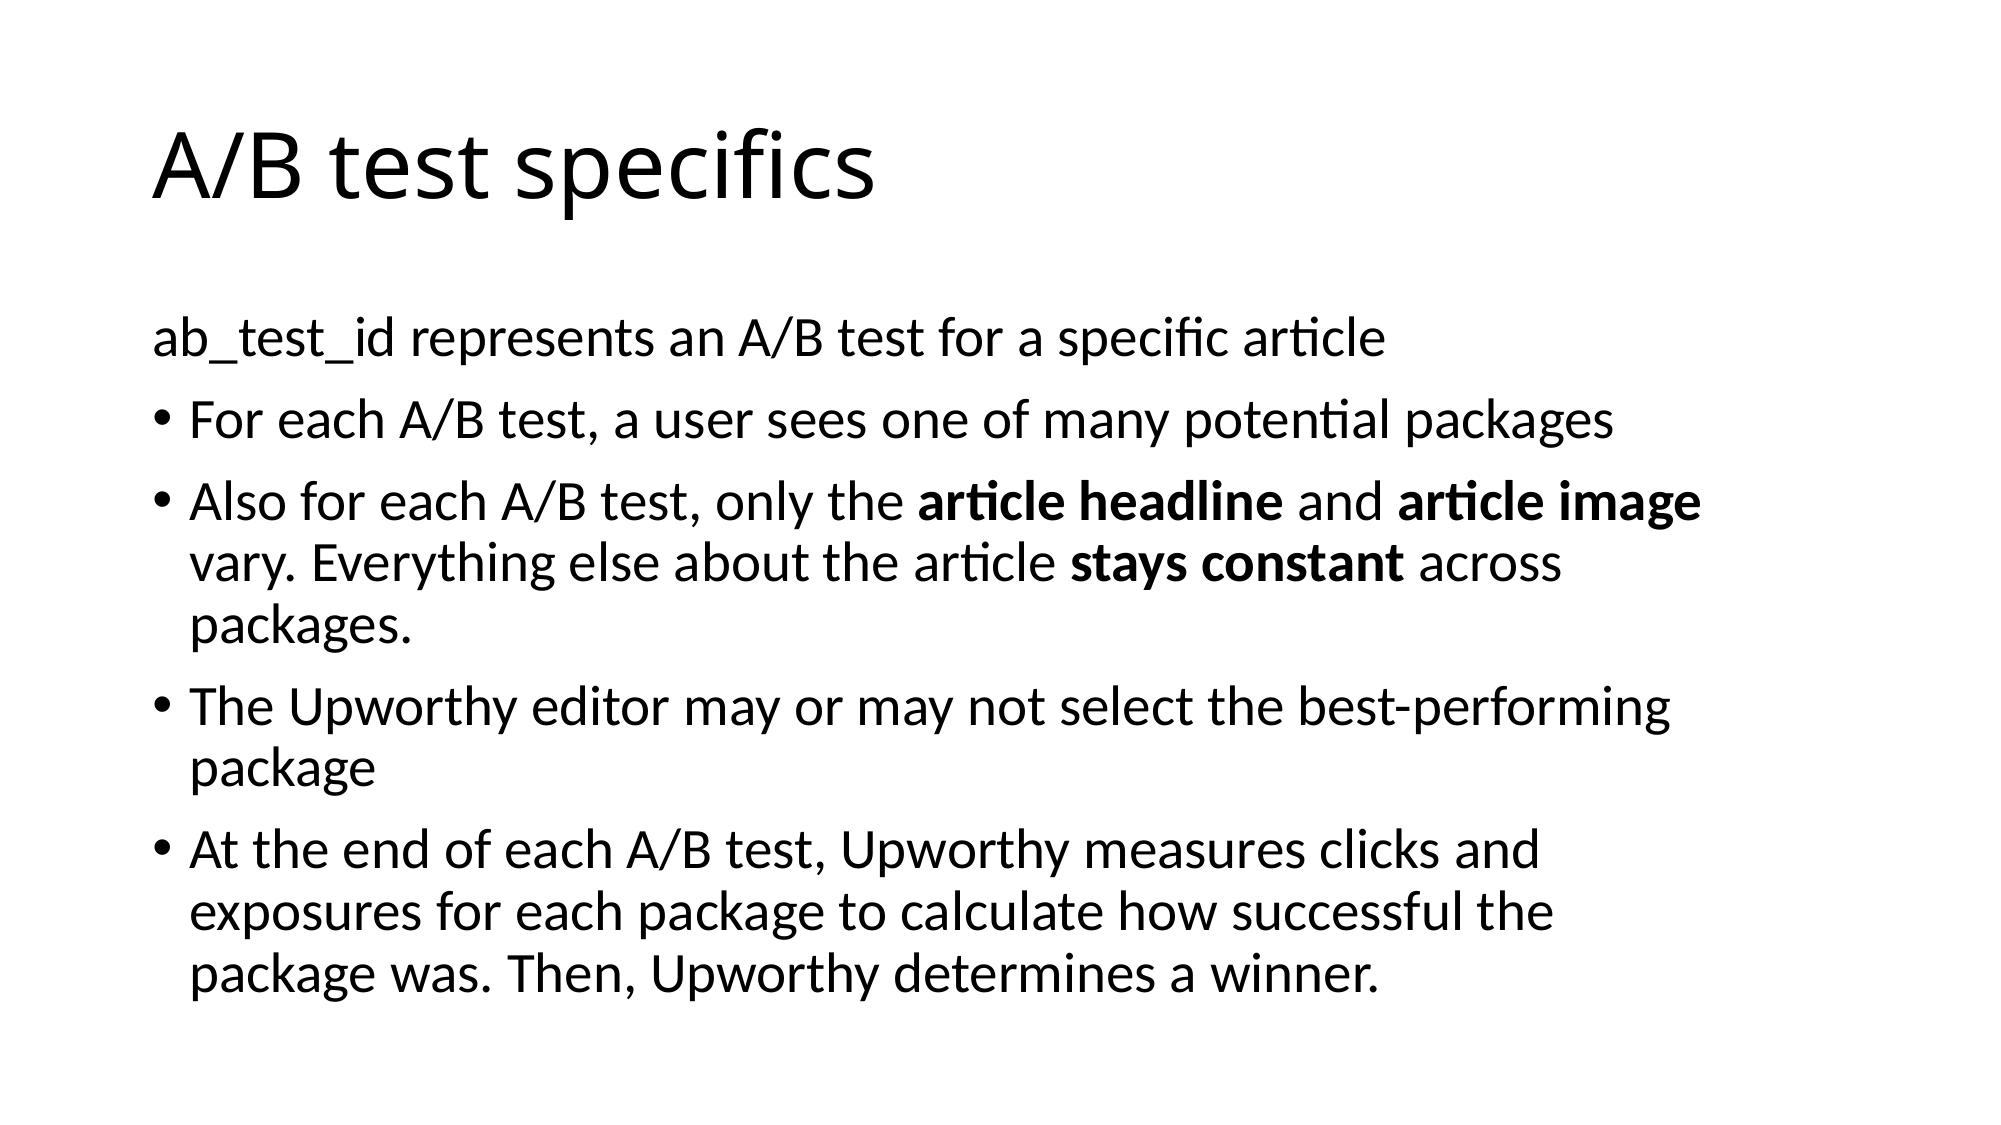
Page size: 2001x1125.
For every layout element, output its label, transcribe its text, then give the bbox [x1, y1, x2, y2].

list ab_test_id represents an A/B test for a specific article For each A/B test, a user sees one of many potential packages Also for each A/B test, only the article headline and article image vary. Everything else about the article stays constant across packages. The Upworthy editor may or may not select the best-performing package At the end of each A/B test, Upworthy measures clicks and exposures for each package to calculate how successful the package was. Then, Upworthy determines a winner. [137, 299, 1748, 1014]
title A/B test specifics [137, 59, 1863, 278]
